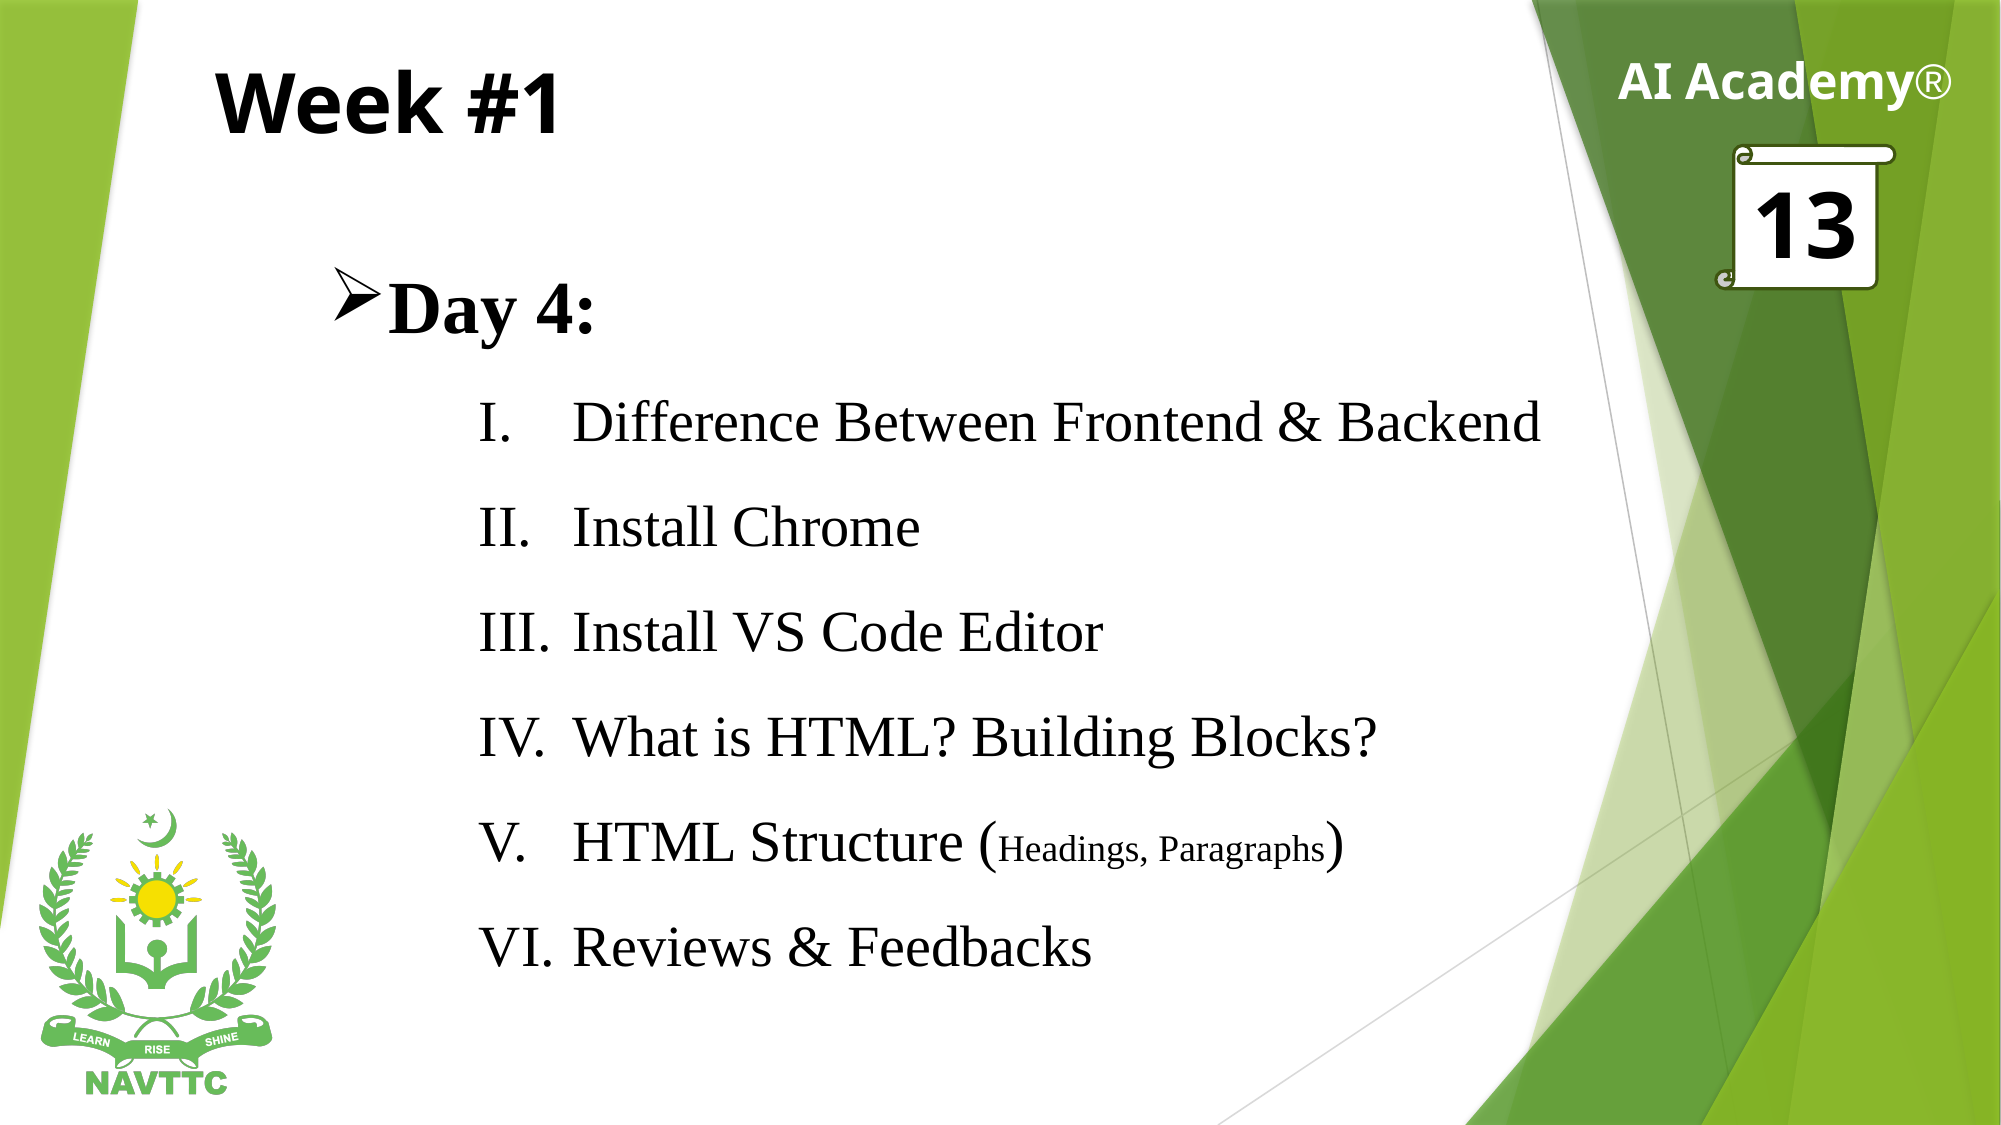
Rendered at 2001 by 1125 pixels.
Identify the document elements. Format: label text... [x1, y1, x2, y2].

text_box 13 [1714, 143, 1897, 291]
text_box AI Academy® [1604, 42, 2000, 118]
text_box Day 4: Difference Between Frontend & Backend Install Chrome Install VS Code Editor What is HTML? Building Blocks? HTML Structure (Headings, Paragraphs) Reviews & Feedbacks [314, 205, 1570, 986]
text_box Week #1 [201, 42, 583, 158]
picture [0, 794, 315, 1110]
